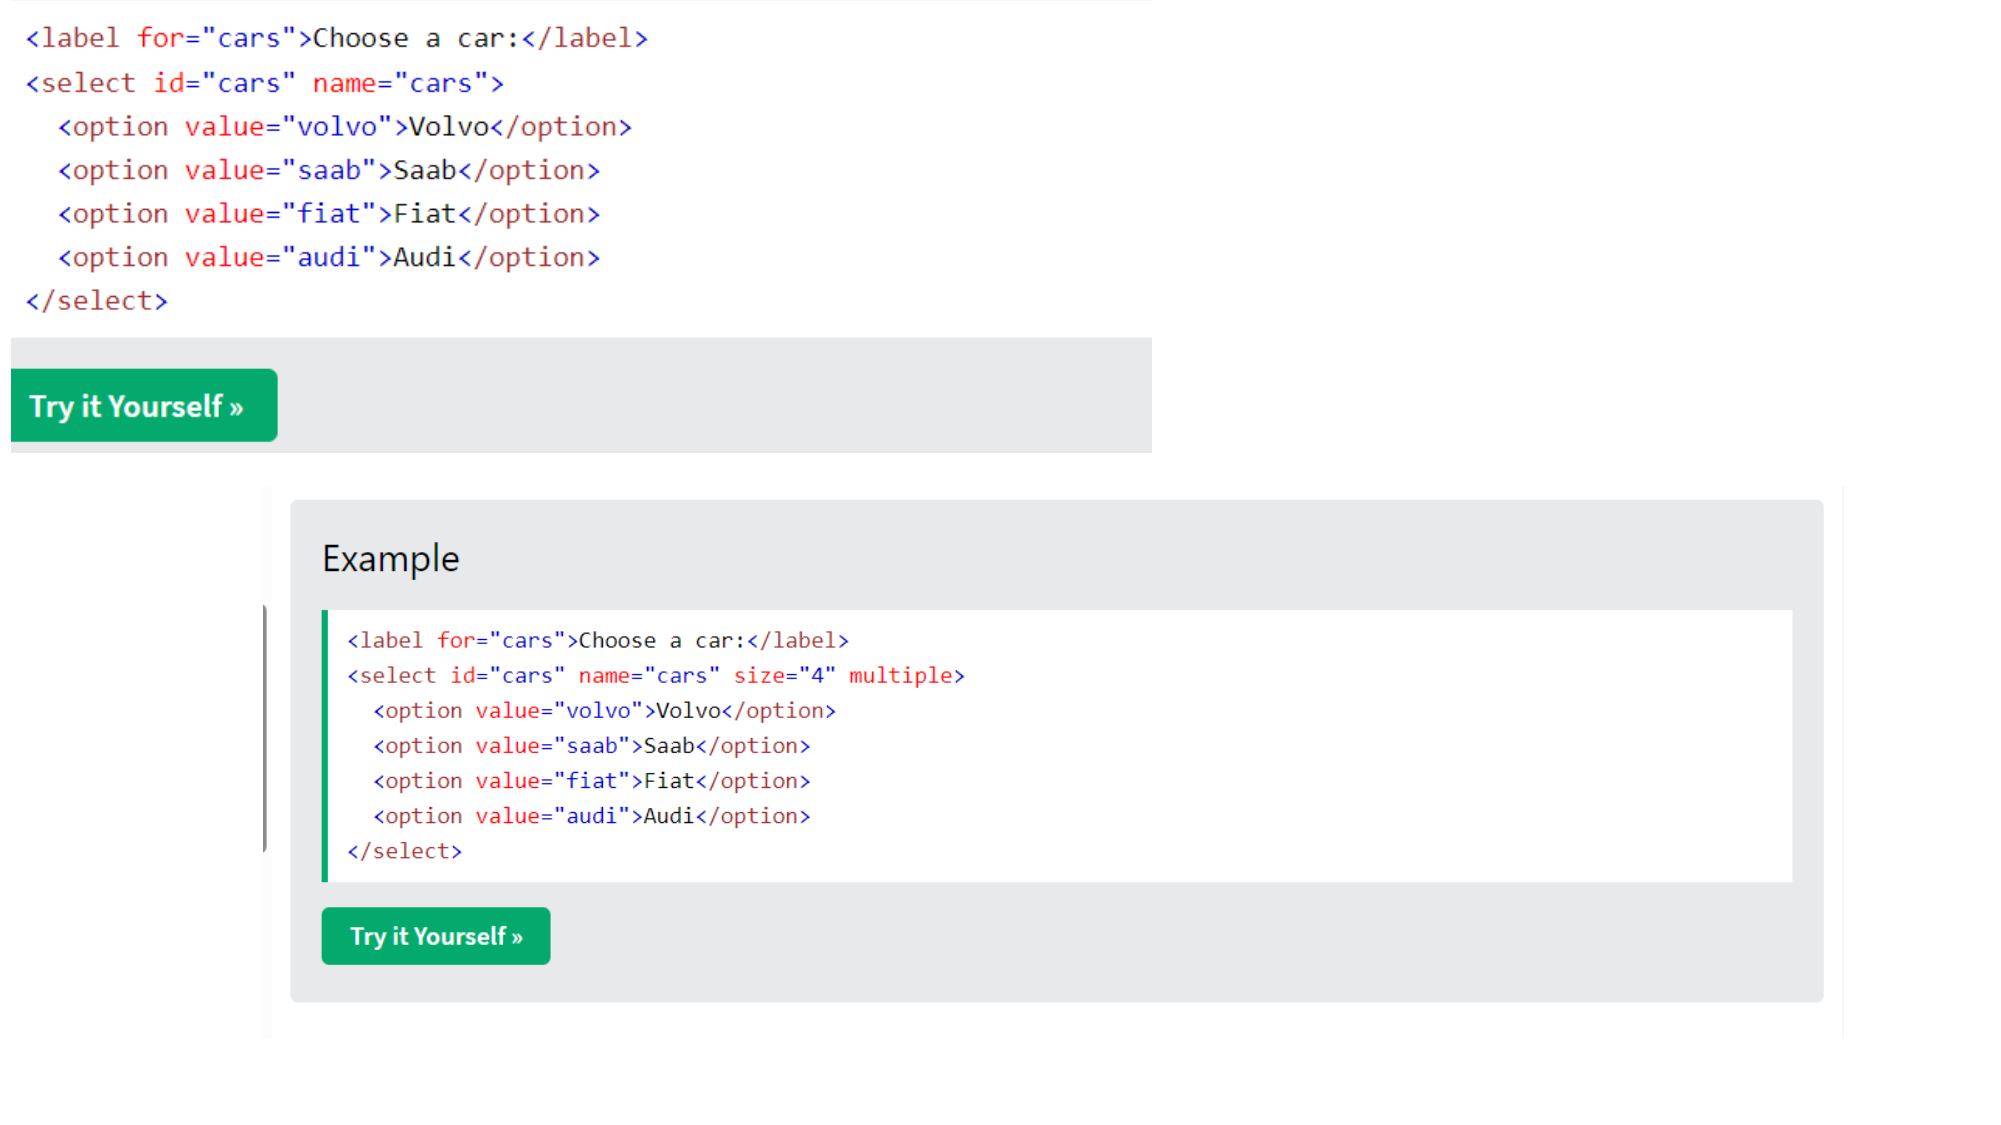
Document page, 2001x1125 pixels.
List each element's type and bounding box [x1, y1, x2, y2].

picture [11, 0, 1152, 453]
picture [263, 486, 1904, 1039]
